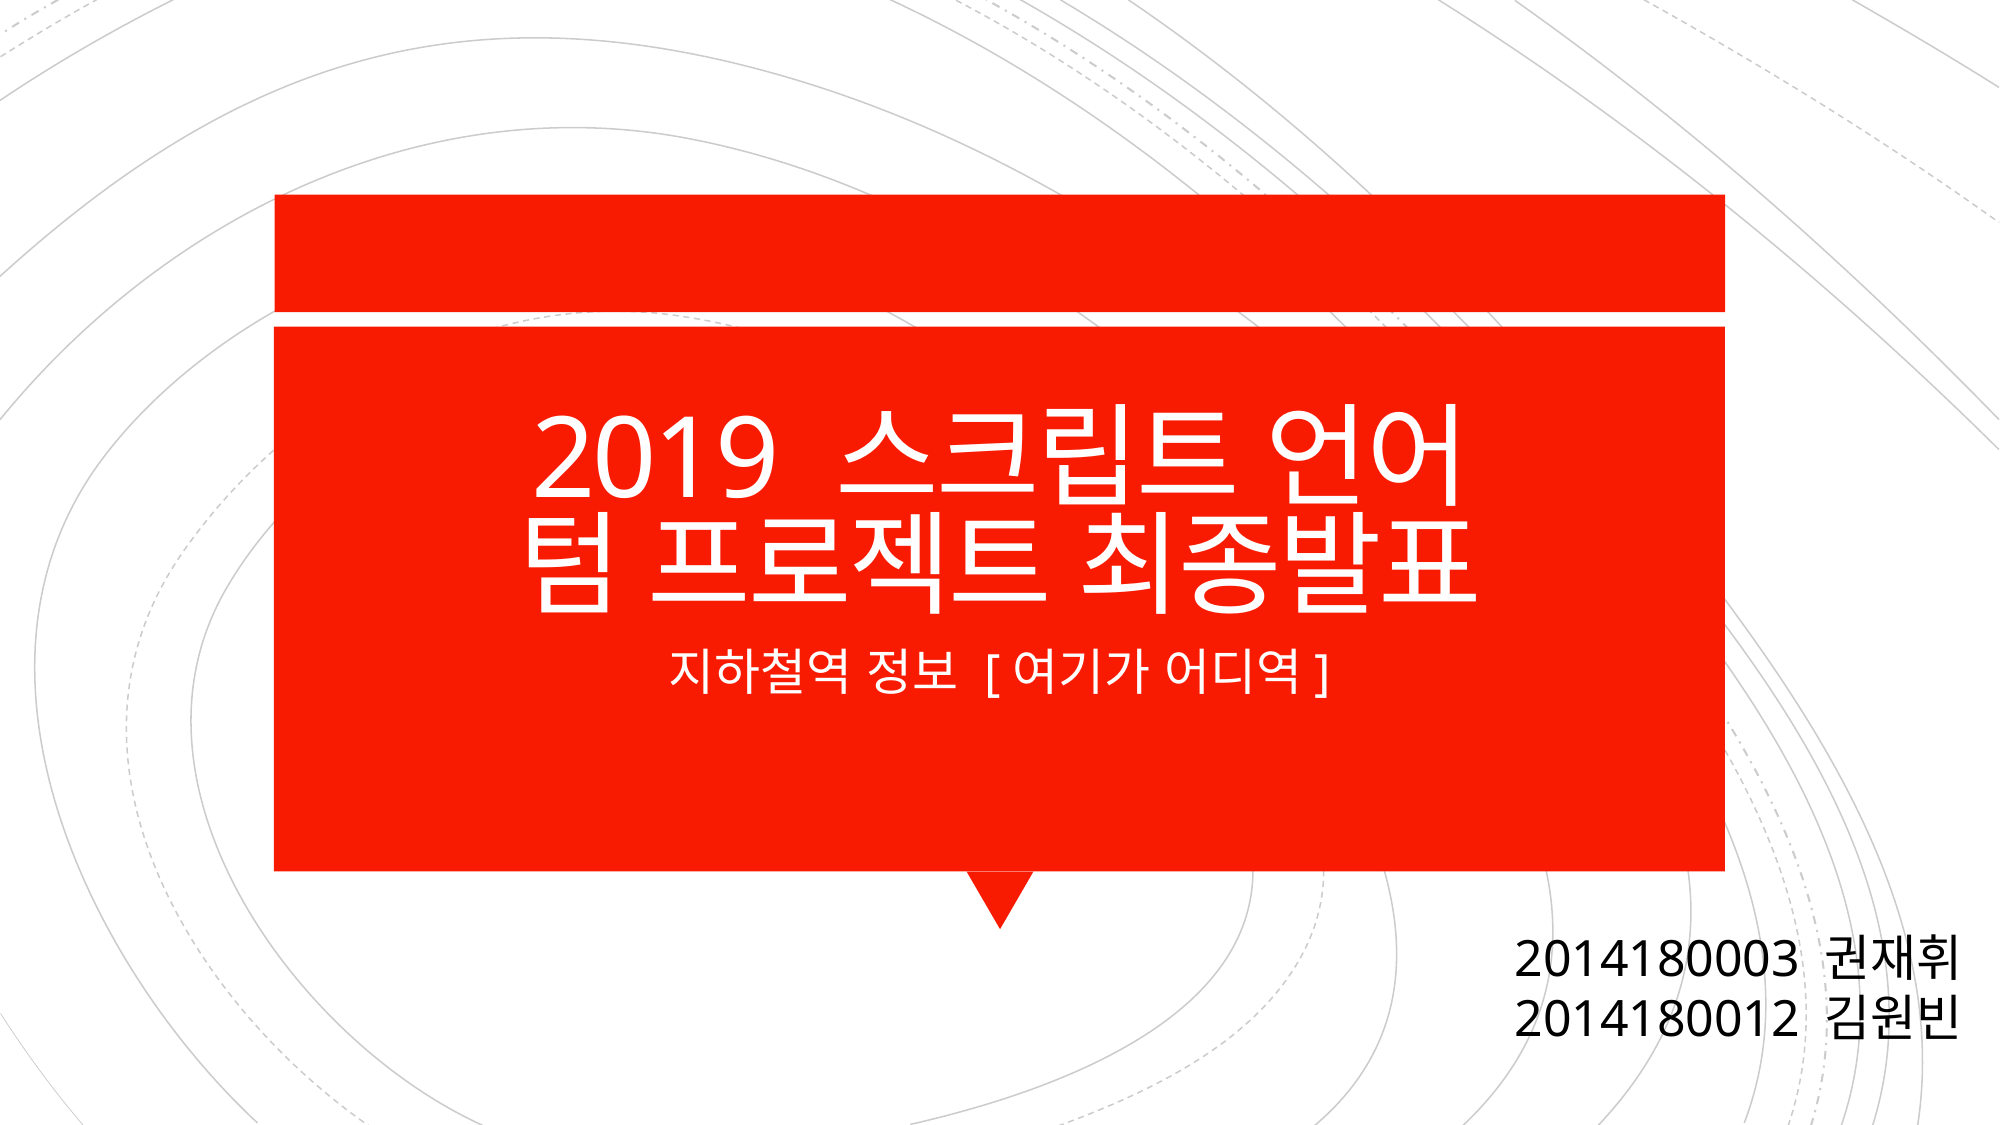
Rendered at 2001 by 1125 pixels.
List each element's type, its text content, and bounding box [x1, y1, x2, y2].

title 2019 스크립트 언어 텀 프로젝트 최종발표 [288, 340, 1713, 628]
subtitle 지하철역 정보 [여기가 어디역] [288, 640, 1712, 858]
text_box 2014180003 권재휘 2014180012 김원빈 [1499, 918, 2000, 1054]
